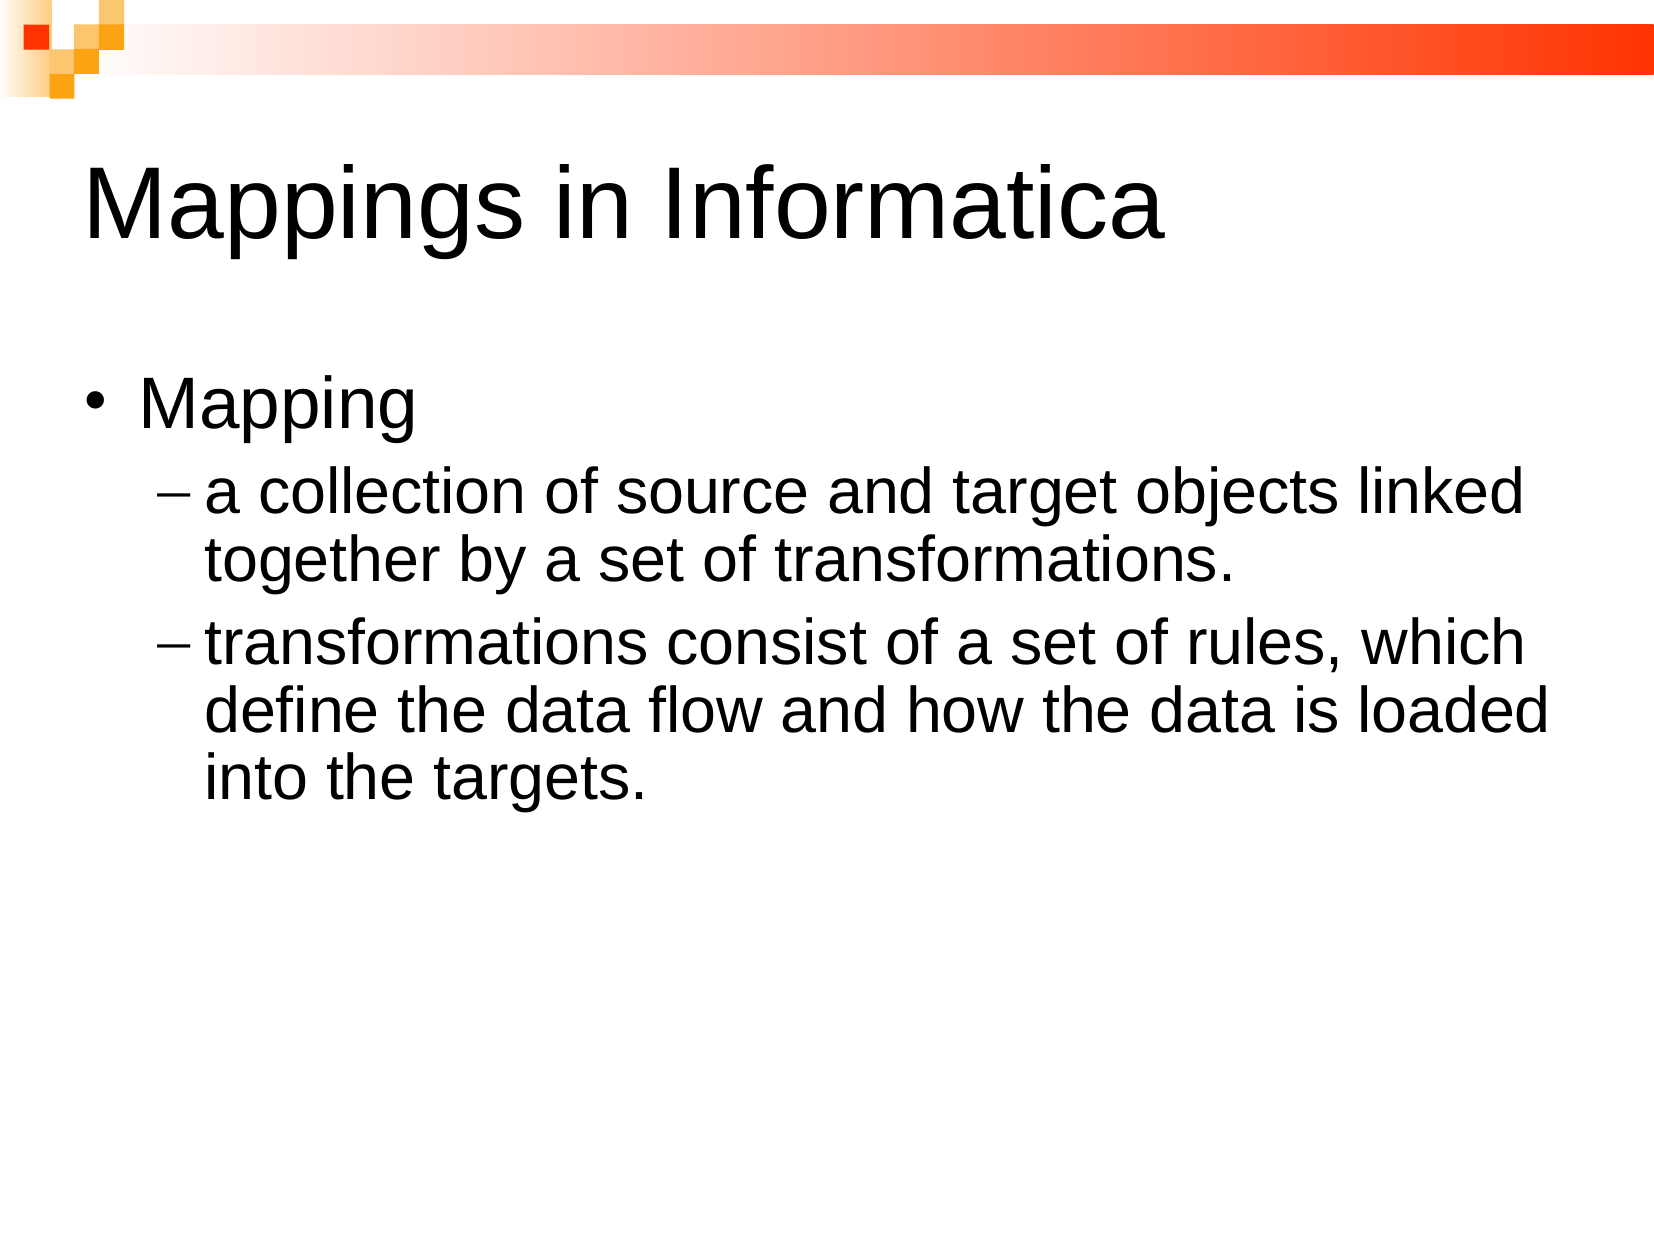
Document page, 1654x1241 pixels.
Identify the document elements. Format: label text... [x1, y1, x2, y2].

list Mapping a collection of source and target objects linked together by a set of transformations. transformations consist of a set of rules, which define the data flow and how the data is loaded into the targets. [82, 358, 1571, 1061]
title Mappings in Informatica [82, 82, 1571, 331]
